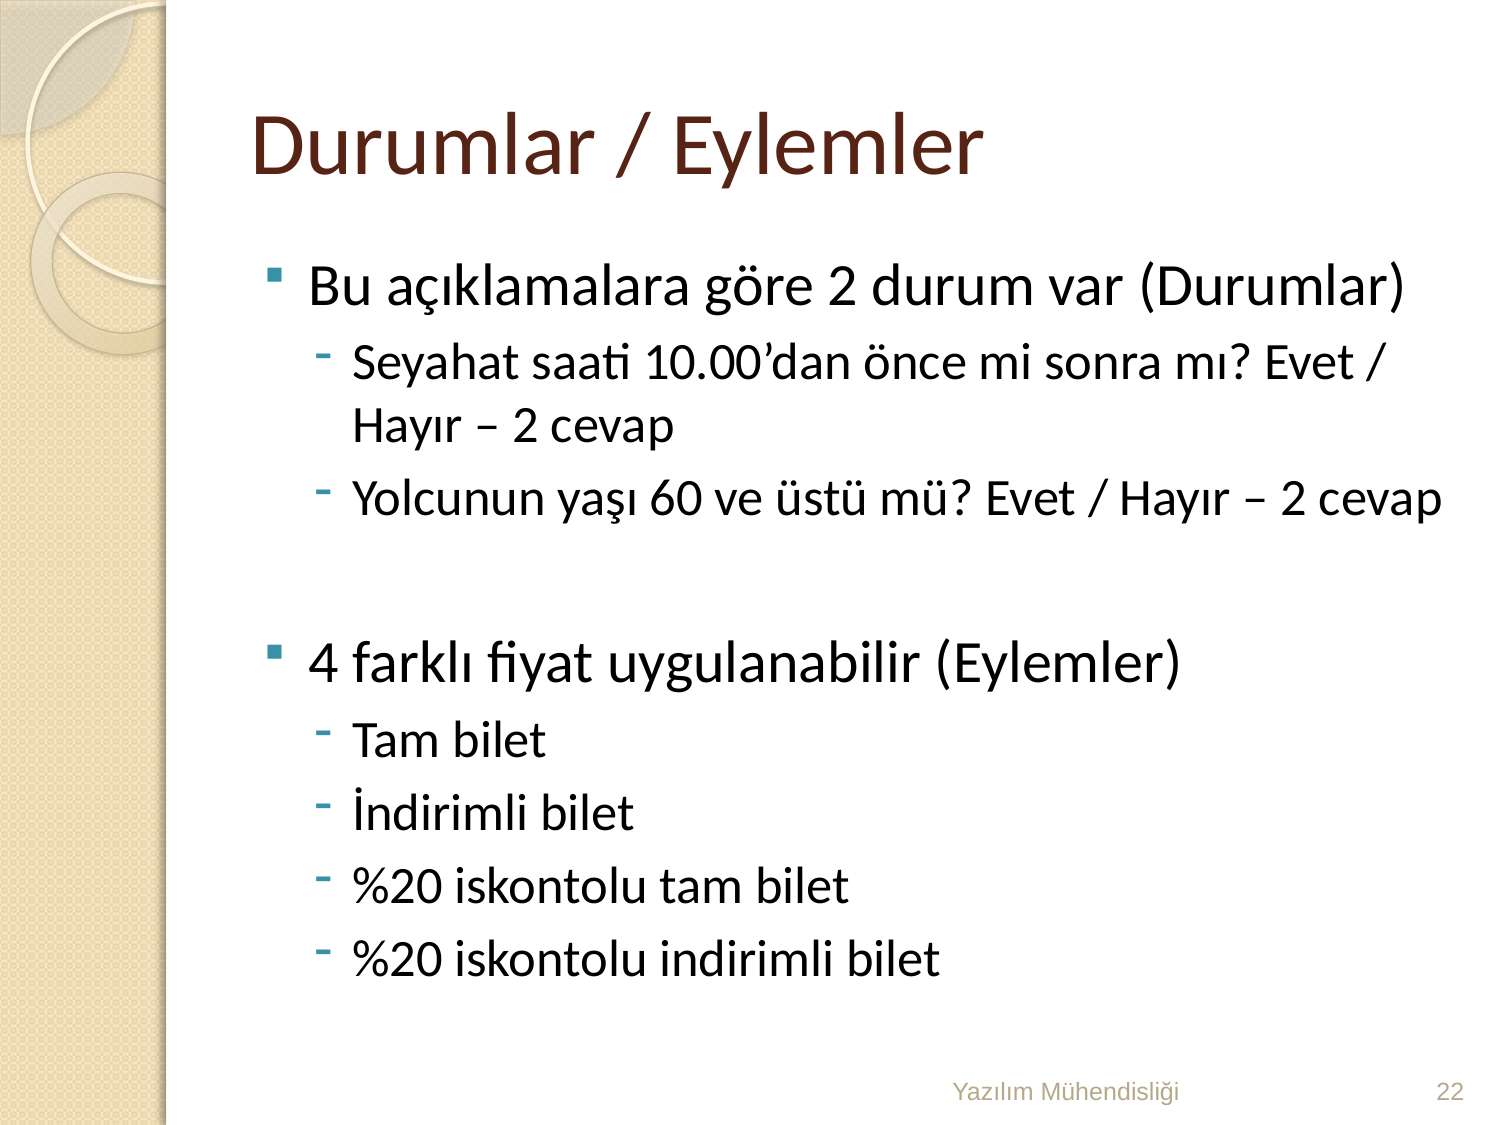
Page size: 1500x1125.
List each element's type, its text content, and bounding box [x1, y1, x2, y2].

footer Yazılım Mühendisliği [937, 1034, 1413, 1113]
slide_number 22 [1413, 1034, 1488, 1113]
title Durumlar / Eylemler [235, 45, 1466, 233]
list Bu açıklamalara göre 2 durum var (Durumlar) Seyahat saati 10.00’dan önce mi sonra mı? Evet / Hayır – 2 cevap Yolcunun yaşı 60 ve üstü mü? Evet / Hayır – 2 cevap 4 farklı fiyat uygulanabilir (Eylemler) Tam bilet İndirimli bilet %20 iskontolu tam bilet %20 iskontolu indirimli bilet [235, 237, 1466, 1025]
